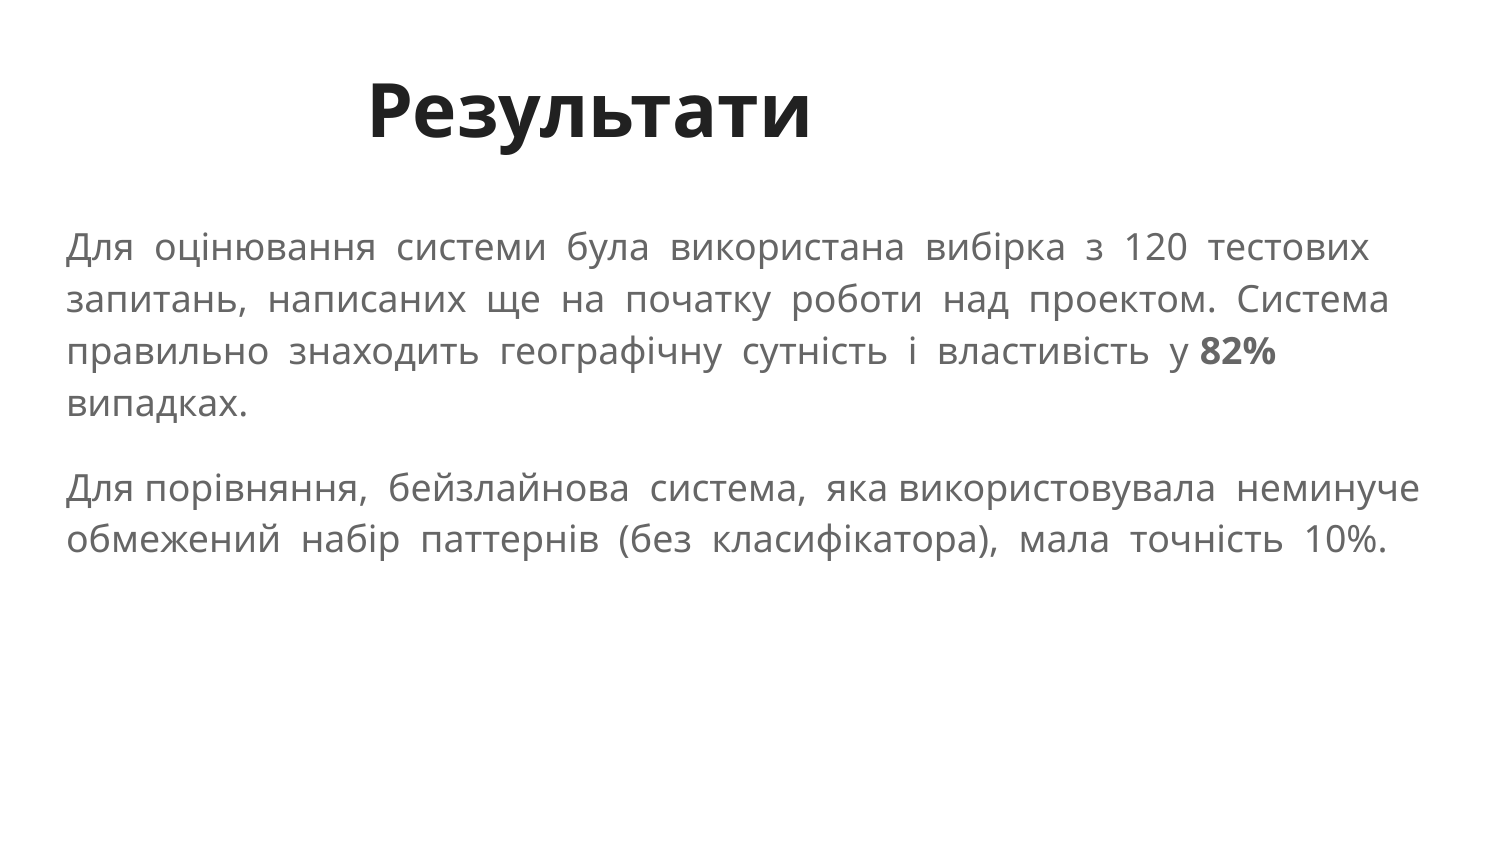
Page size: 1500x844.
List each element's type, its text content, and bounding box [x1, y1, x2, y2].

title Результати [51, 48, 1449, 180]
list Для оцінювання системи була використана вибірка з 120 тестових запитань, написаних ще на початку роботи над проектом. Система правильно знаходить географічну сутність і властивість у 82% випадках. Для порівняння, бейзлайнова система, яка використовувала неминуче обмежений набір паттернів (без класифікатора), мала точність 10%. [51, 201, 1449, 750]
